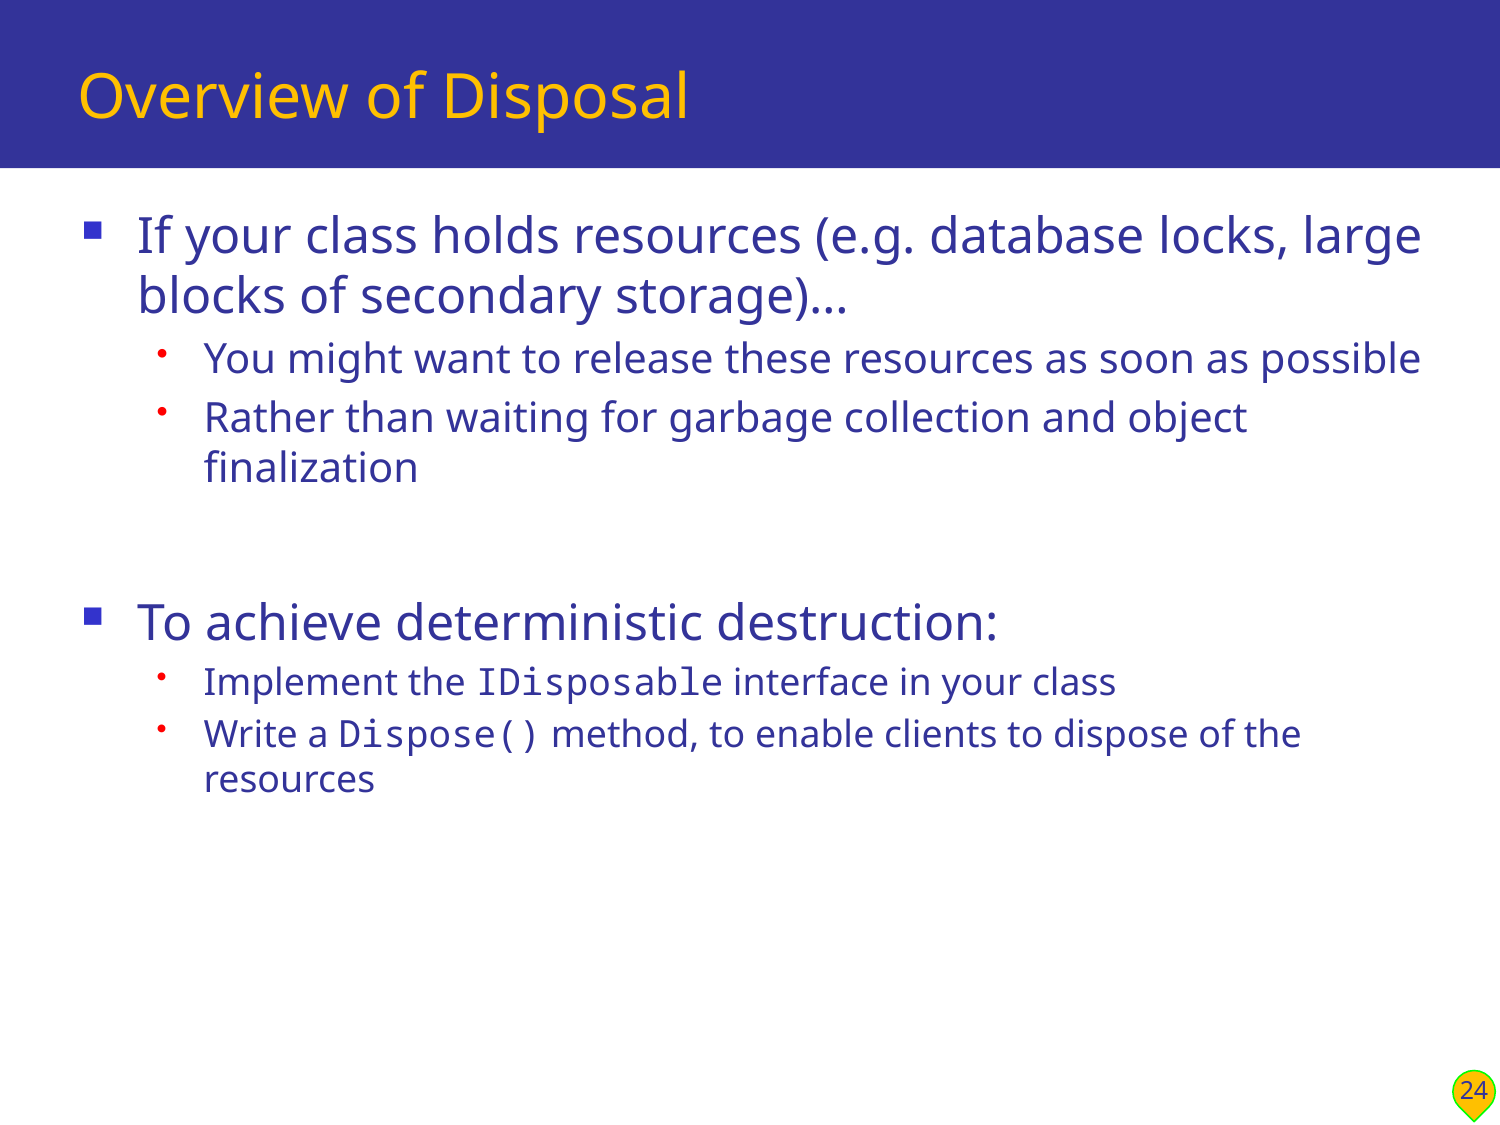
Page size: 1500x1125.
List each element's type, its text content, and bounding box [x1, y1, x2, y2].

footer 24 [1431, 1040, 1500, 1117]
list If your class holds resources (e.g. database locks, large blocks of secondary storage)… You might want to release these resources as soon as possible Rather than waiting for garbage collection and object finalization To achieve deterministic destruction: Implement the IDisposable interface in your class Write a Dispose() method, to enable clients to dispose of the resources [66, 196, 1460, 1007]
title Overview of Disposal [61, 24, 1465, 139]
